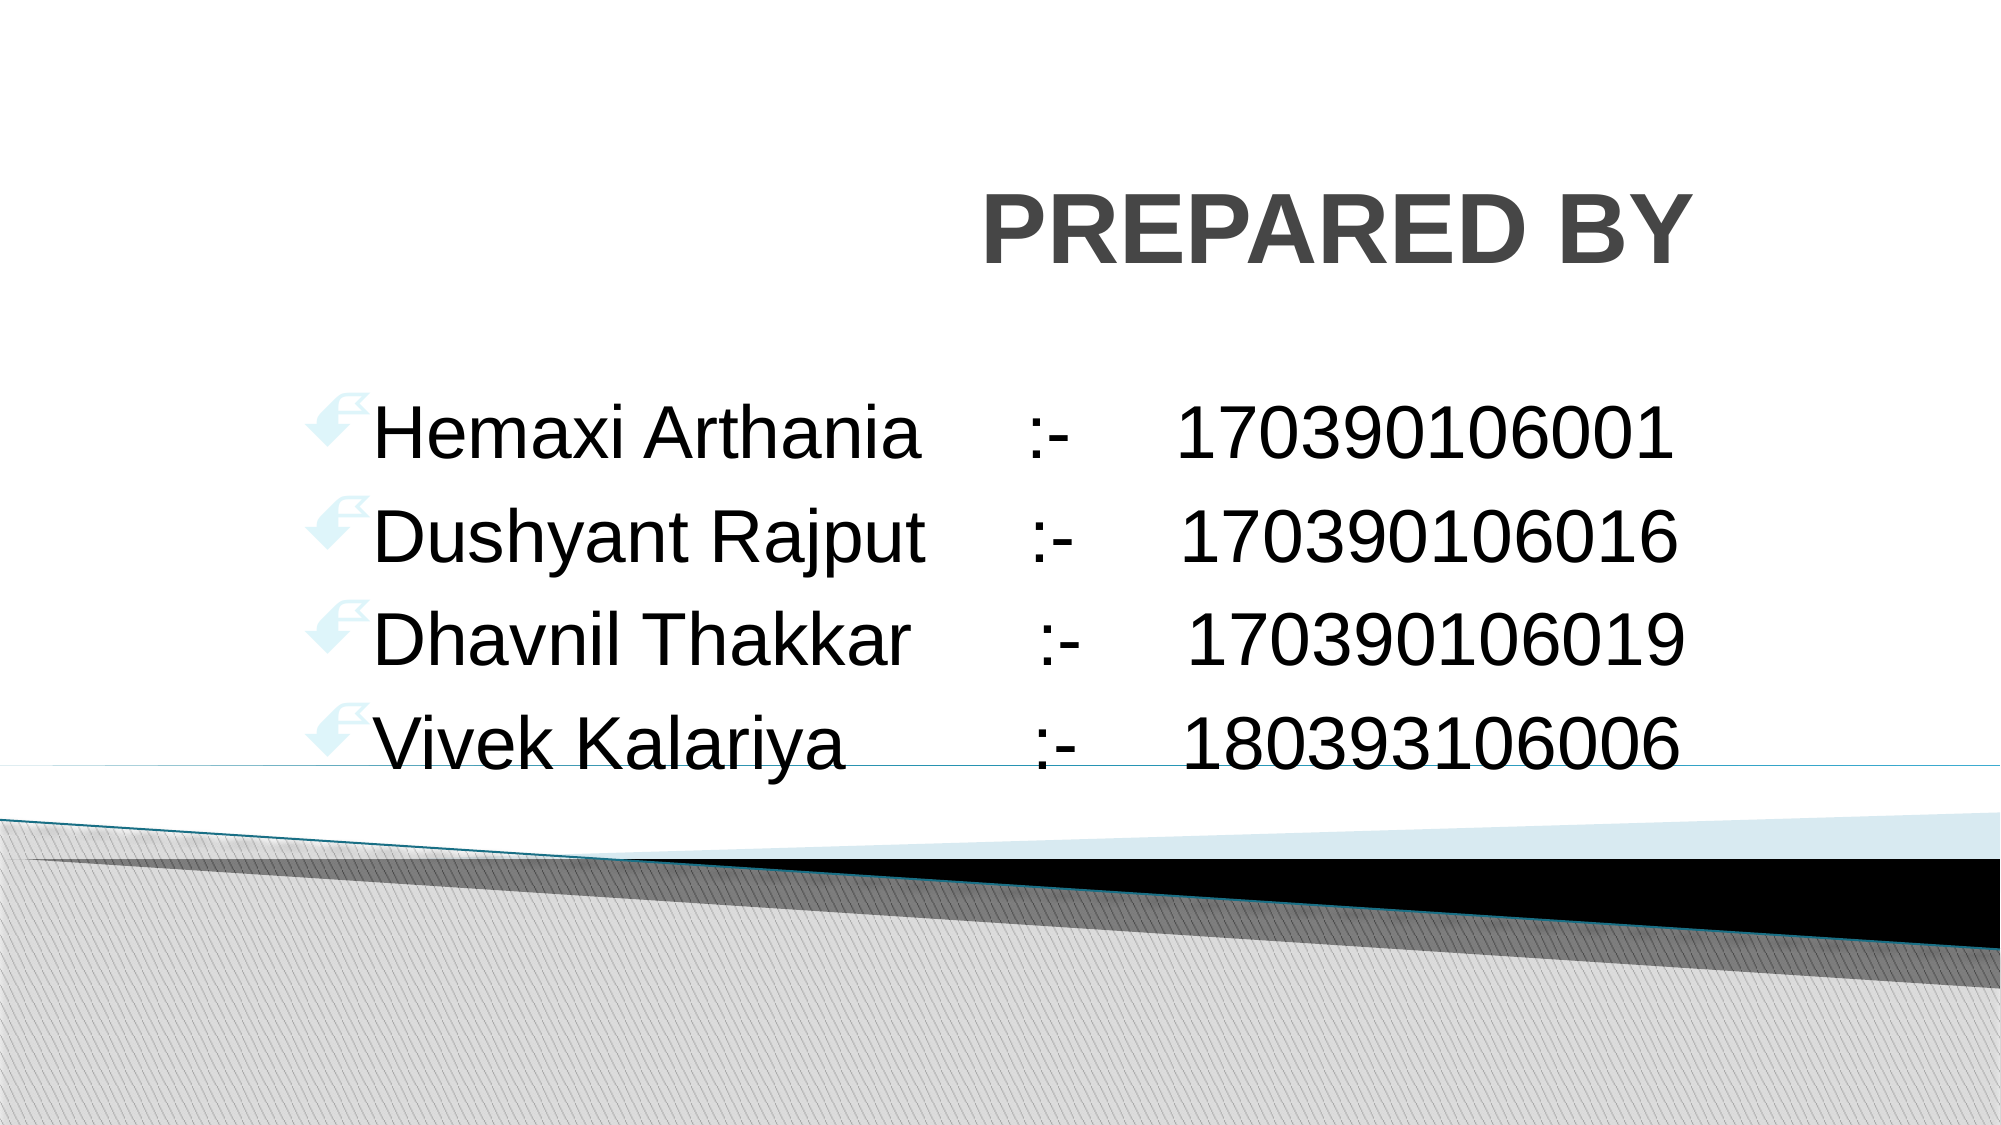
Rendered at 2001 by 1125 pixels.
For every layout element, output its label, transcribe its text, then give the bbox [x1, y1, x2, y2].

picture [1410, 932, 2000, 989]
picture [7, 859, 287, 877]
title PREPARED BY [287, 99, 1711, 292]
subtitle Hemaxi Arthania :- 170390106001 Dushyant Rajput :- 170390106016 Dhavnil Thakkar :- 170390106019 Vivek Kalariya :- 180393106006 [287, 362, 1711, 950]
